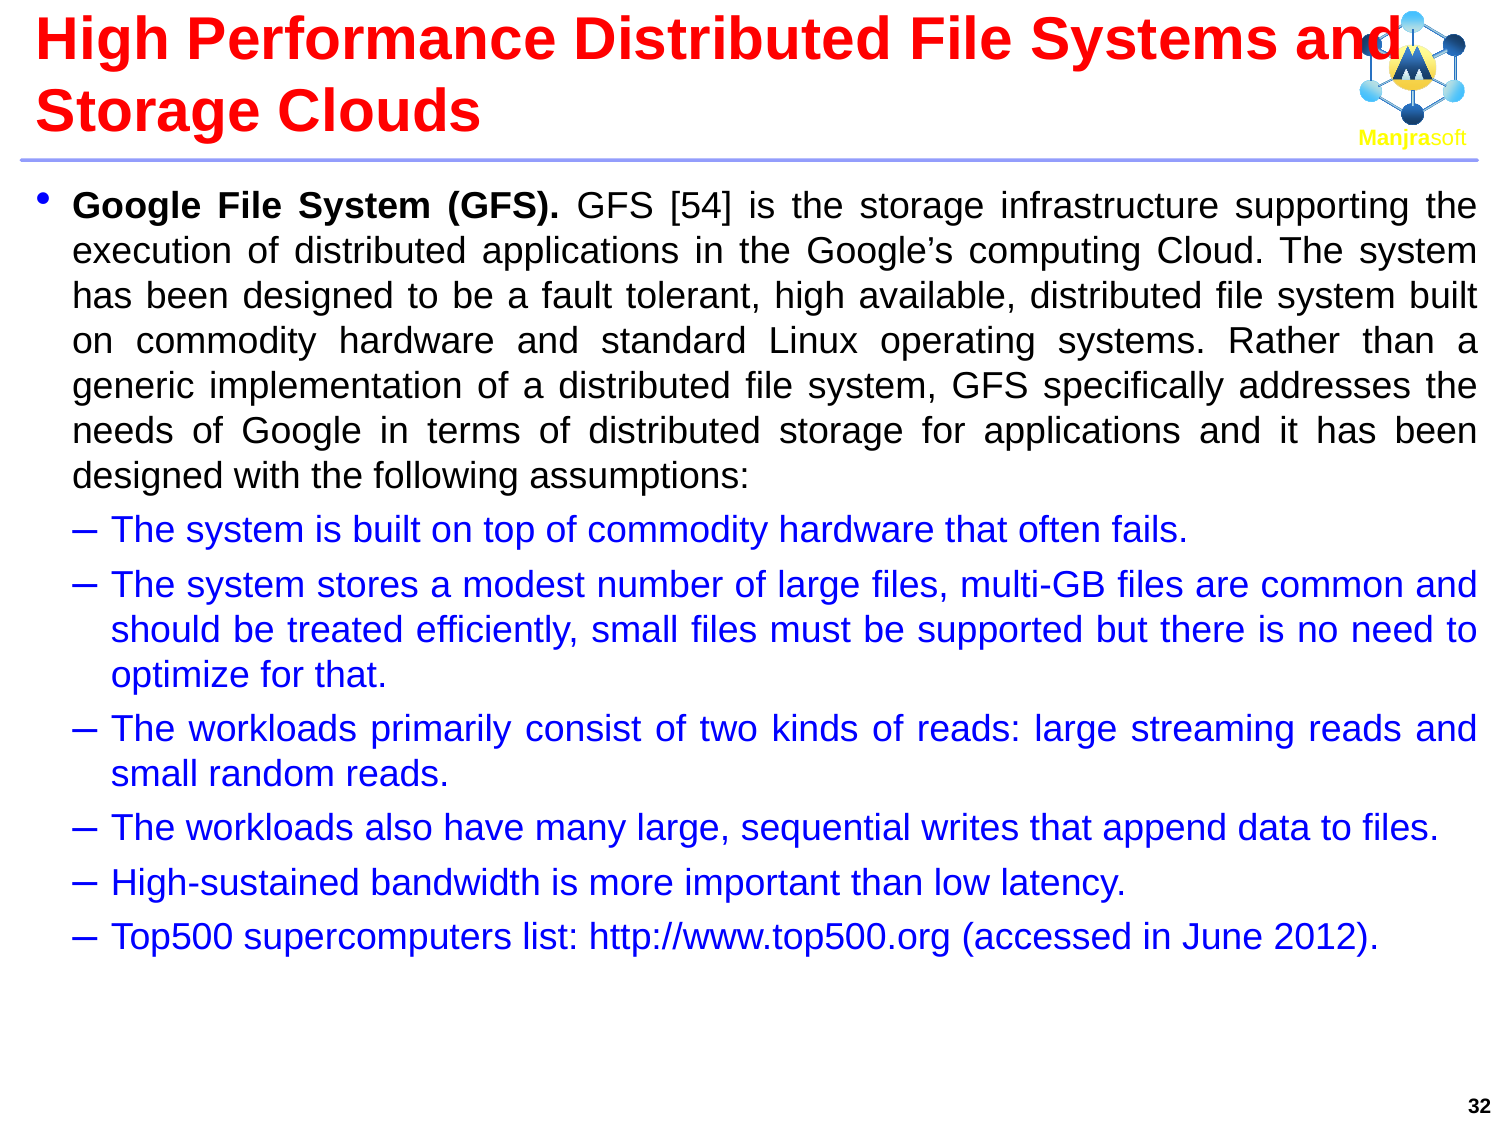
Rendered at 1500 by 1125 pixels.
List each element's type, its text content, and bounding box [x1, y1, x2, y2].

slide_number 32 [1364, 1093, 1500, 1120]
list Google File System (GFS). GFS [54] is the storage infrastructure supporting the execution of distributed applications in the Google’s computing Cloud. The system has been designed to be a fault tolerant, high available, distributed file system built on commodity hardware and standard Linux operating systems. Rather than a generic implementation of a distributed file system, GFS specifically addresses the needs of Google in terms of distributed storage for applications and it has been designed with the following assumptions: The system is built on top of commodity hardware that often fails. The system stores a modest number of large files, multi-GB files are common and should be treated efficiently, small files must be supported but there is no need to optimize for that. The workloads primarily consist of two kinds of reads: large streaming reads and small random reads. The workloads also have many large, sequential writes that append data to files. High-sustained bandwidth is more important than low latency. Top500 supercomputers list: http://www.top500.org (accessed in June 2012). [26, 176, 1479, 1092]
title High Performance Distributed File Systems and Storage Clouds [26, 0, 1479, 145]
